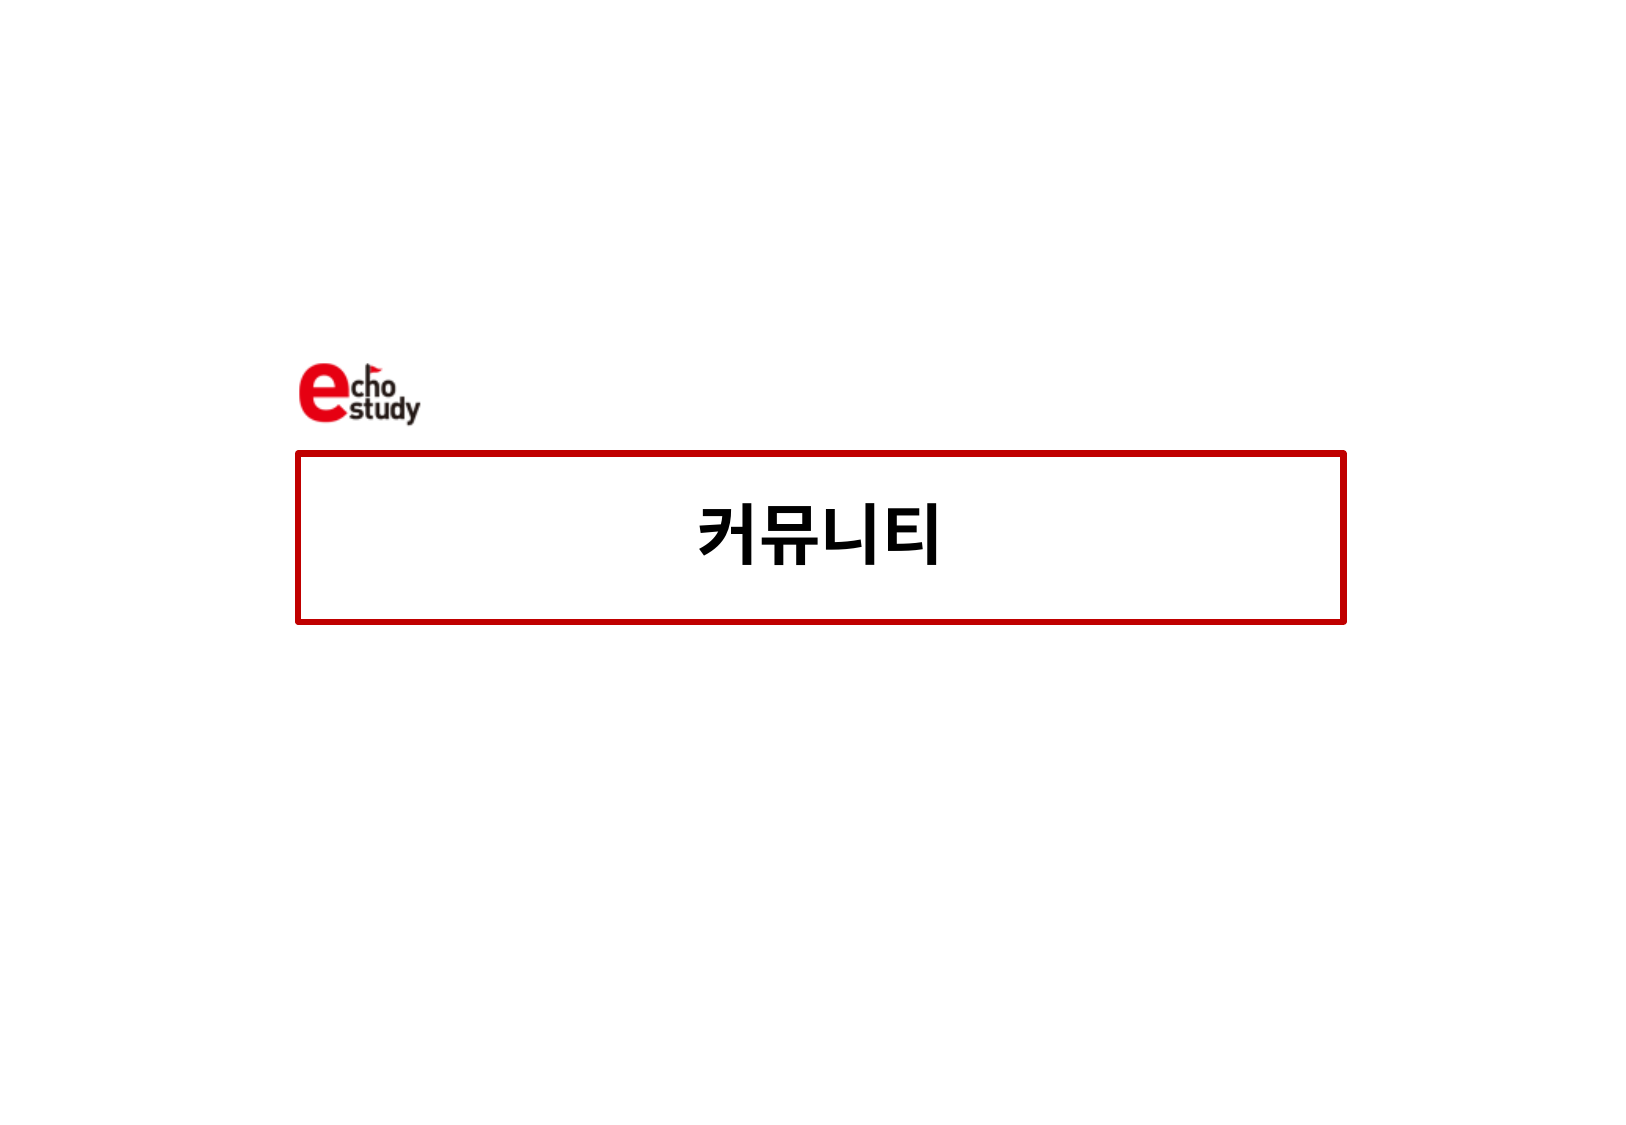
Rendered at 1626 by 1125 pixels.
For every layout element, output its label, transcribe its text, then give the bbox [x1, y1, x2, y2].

picture [298, 362, 466, 427]
title 커뮤니티 [295, 450, 1347, 625]
